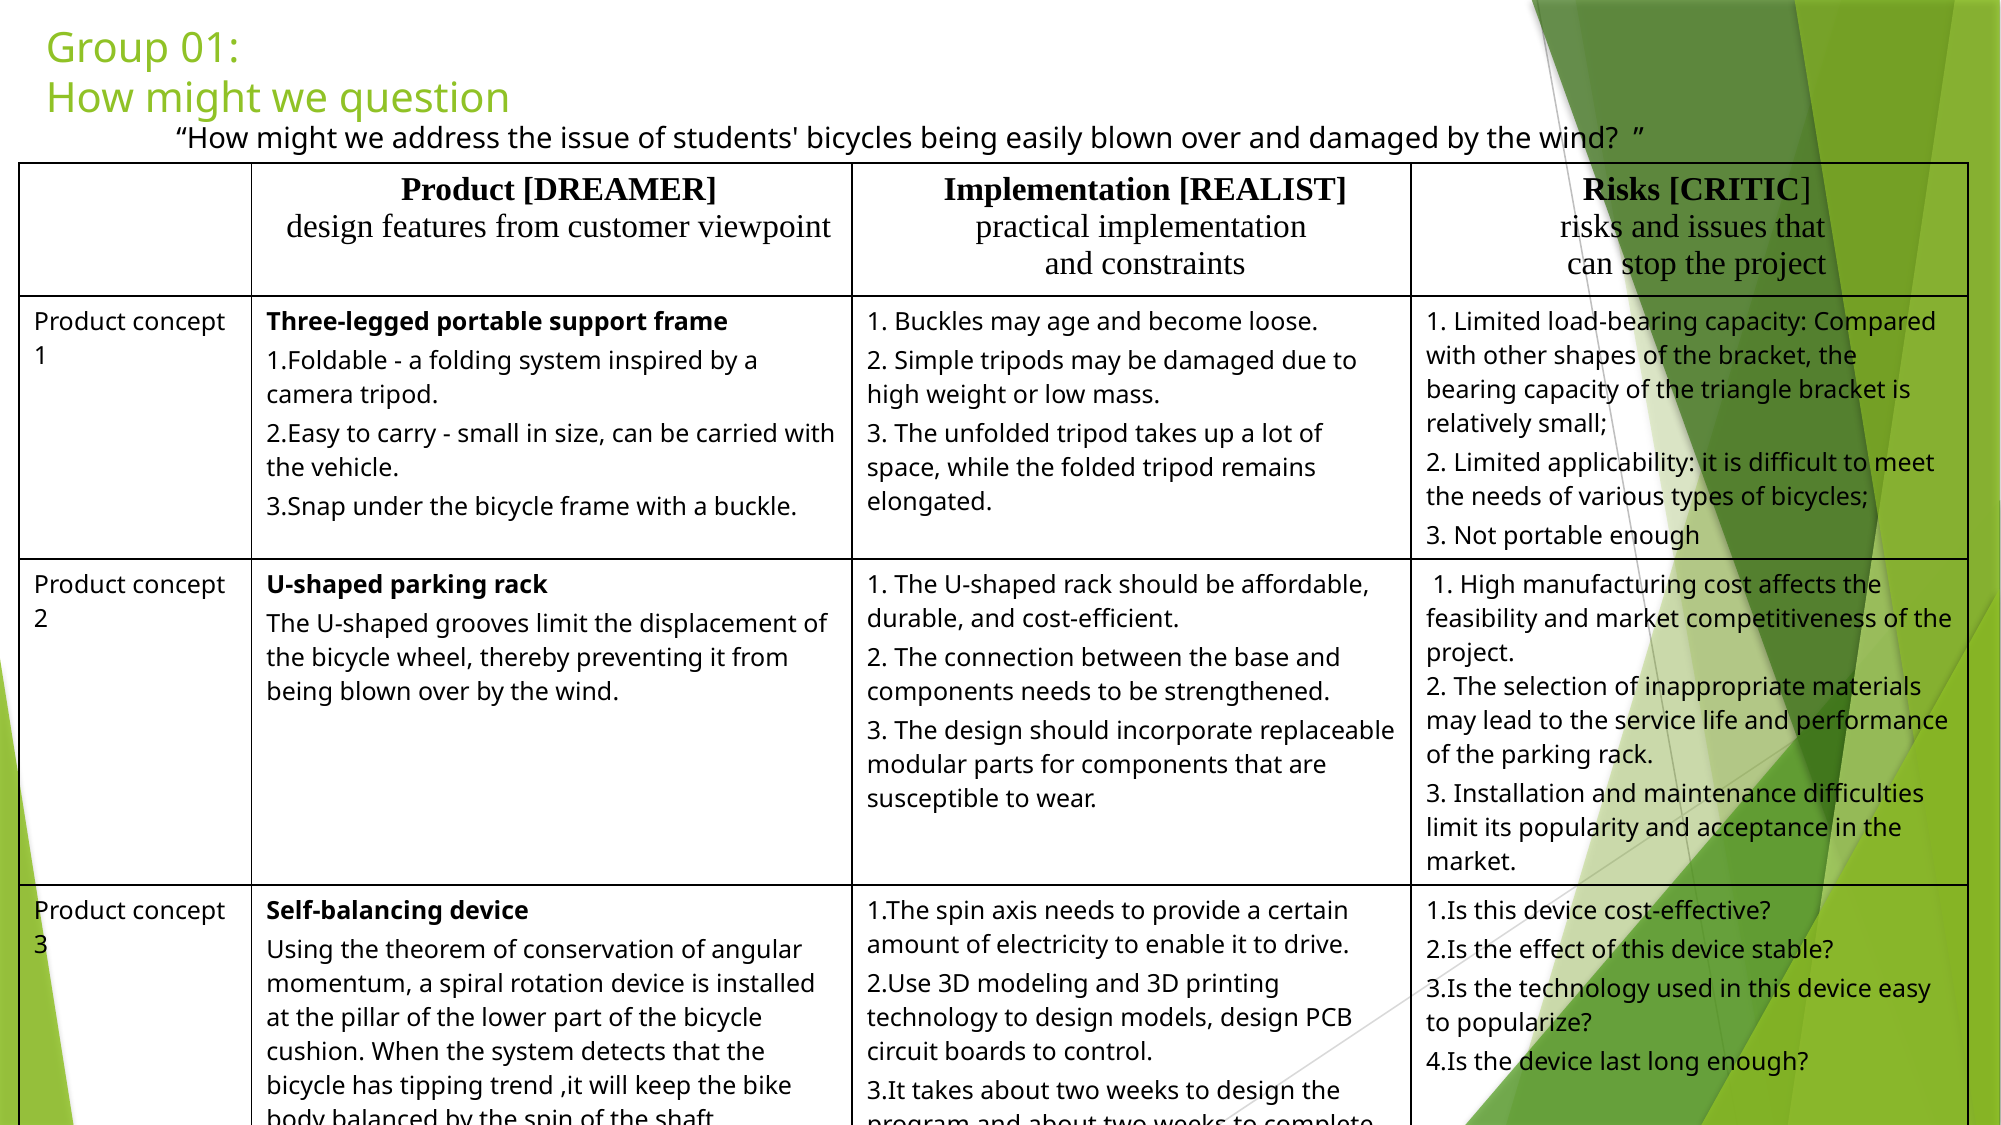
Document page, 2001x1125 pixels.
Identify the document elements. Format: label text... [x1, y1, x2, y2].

title Group 01: How might we question [30, 13, 1736, 146]
table_header [20, 164, 251, 295]
table_cell Self-balancing device Using the theorem of conservation of angular momentum, a spiral rotation device is installed at the pillar of the lower part of the bicycle cushion. When the system detects that the bicycle has tipping trend ,it will keep the bike body balanced by the spin of the shaft. [252, 886, 851, 1125]
table_cell U-shaped parking rack The U-shaped grooves limit the displacement of the bicycle wheel, thereby preventing it from being blown over by the wind. [252, 560, 851, 884]
table_cell 1. High manufacturing cost affects the feasibility and market competitiveness of the project. 2. The selection of inappropriate materials may lead to the service life and performance of the parking rack. 3. Installation and maintenance difficulties limit its popularity and acceptance in the market. [1412, 560, 1967, 884]
table_cell Product concept 2 [20, 560, 251, 884]
table_cell Product concept 3 [20, 886, 251, 1125]
table_cell 1.Is this device cost-effective? 2.Is the effect of this device stable? 3.Is the technology used in this device easy to popularize? 4.Is the device last long enough? [1412, 886, 1967, 1125]
table_header Risks [CRITIC] risks and issues that can stop the project [1412, 164, 1967, 295]
table_header Product [DREAMER] design features from customer viewpoint [252, 164, 851, 295]
table_cell 1. Buckles may age and become loose. 2. Simple tripods may be damaged due to high weight or low mass. 3. The unfolded tripod takes up a lot of space, while the folded tripod remains elongated. [853, 297, 1410, 558]
table_cell 1. The U-shaped rack should be affordable, durable, and cost-efficient. 2. The connection between the base and components needs to be strengthened. 3. The design should incorporate replaceable modular parts for components that are susceptible to wear. [853, 560, 1410, 884]
table_cell 1. Limited load-bearing capacity: Compared with other shapes of the bracket, the bearing capacity of the triangle bracket is relatively small; 2. Limited applicability: it is difficult to meet the needs of various types of bicycles; 3. Not portable enough [1412, 297, 1967, 558]
table_cell Three-legged portable support frame 1.Foldable - a folding system inspired by a camera tripod. 2.Easy to carry - small in size, can be carried with the vehicle. 3.Snap under the bicycle frame with a buckle. [252, 297, 851, 558]
table_header Implementation [REALIST] practical implementation and constraints [853, 164, 1410, 295]
text_box “How might we address the issue of students' bicycles being easily blown over and damaged by the wind? ” [154, 112, 1660, 162]
table_cell Product concept 1 [20, 297, 251, 558]
table_cell 1.The spin axis needs to provide a certain amount of electricity to enable it to drive. 2.Use 3D modeling and 3D printing technology to design models, design PCB circuit boards to control. 3.It takes about two weeks to design the program and about two weeks to complete the physical modeling. [853, 886, 1410, 1125]
